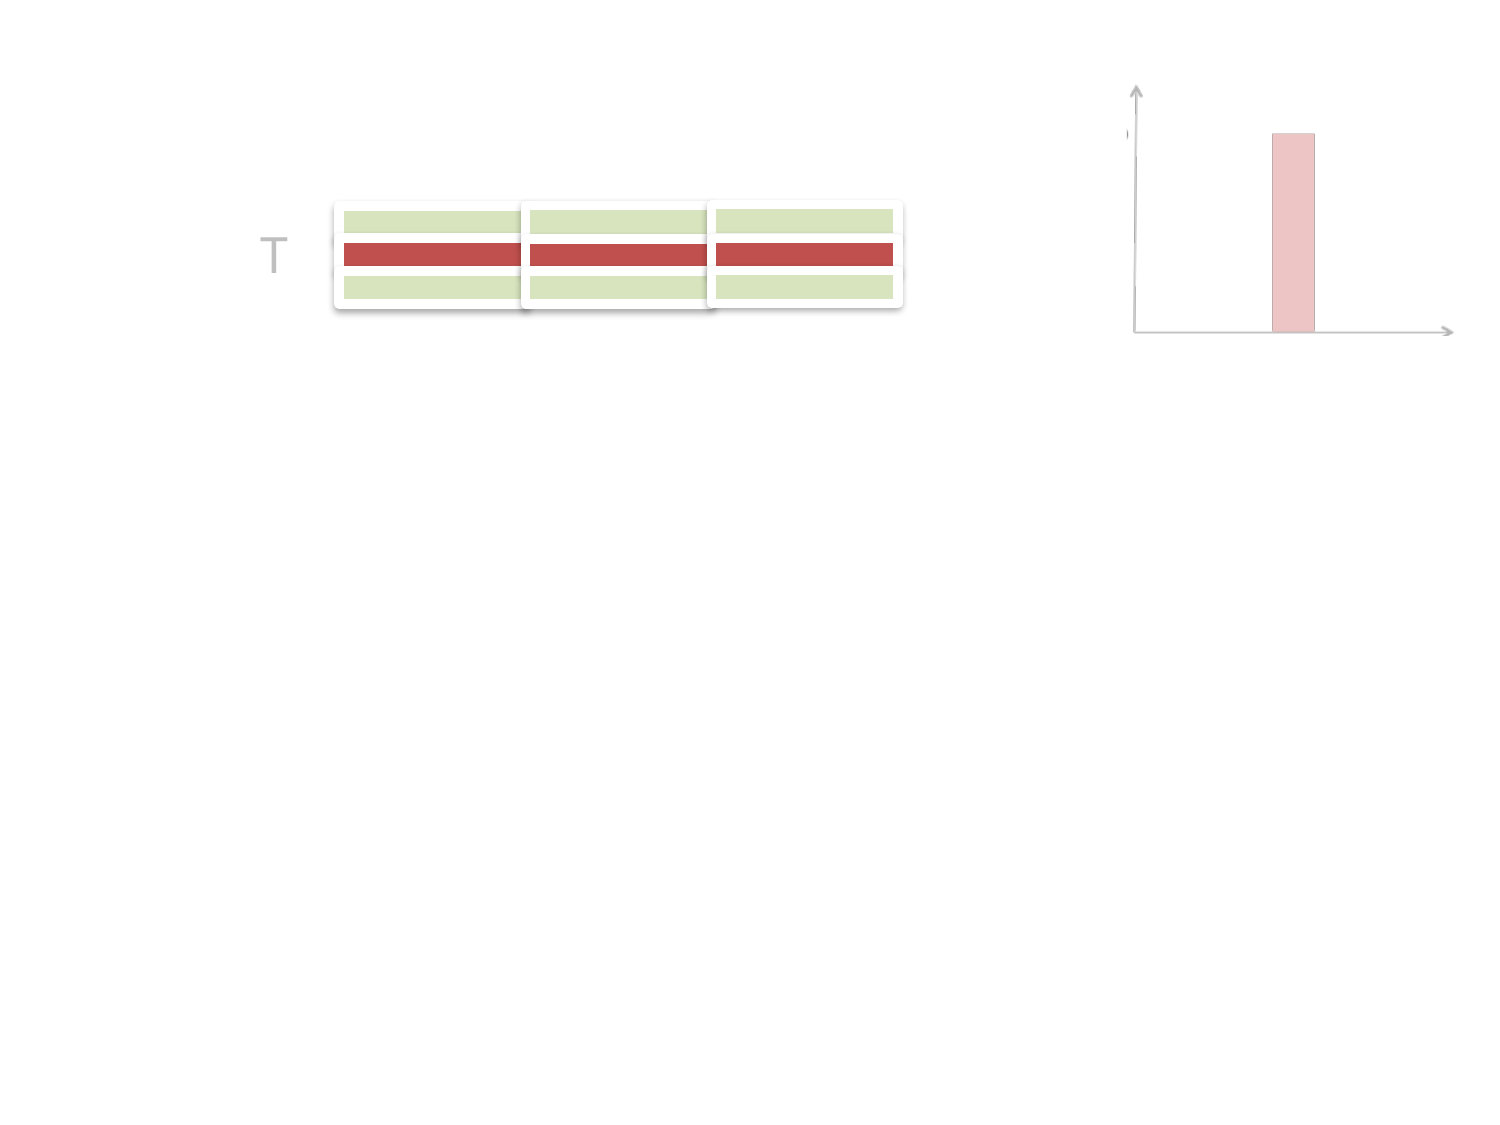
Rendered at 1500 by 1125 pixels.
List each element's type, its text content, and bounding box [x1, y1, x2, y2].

text_box [525, 205, 709, 237]
text_box [711, 270, 899, 304]
text_box [338, 270, 519, 305]
text_box [525, 238, 706, 269]
text_box [711, 238, 899, 269]
text_box [338, 237, 519, 270]
text_box [525, 270, 706, 305]
picture [1126, 73, 1464, 336]
text_box [338, 205, 522, 237]
text_box [711, 204, 899, 237]
text_box T [227, 216, 303, 291]
